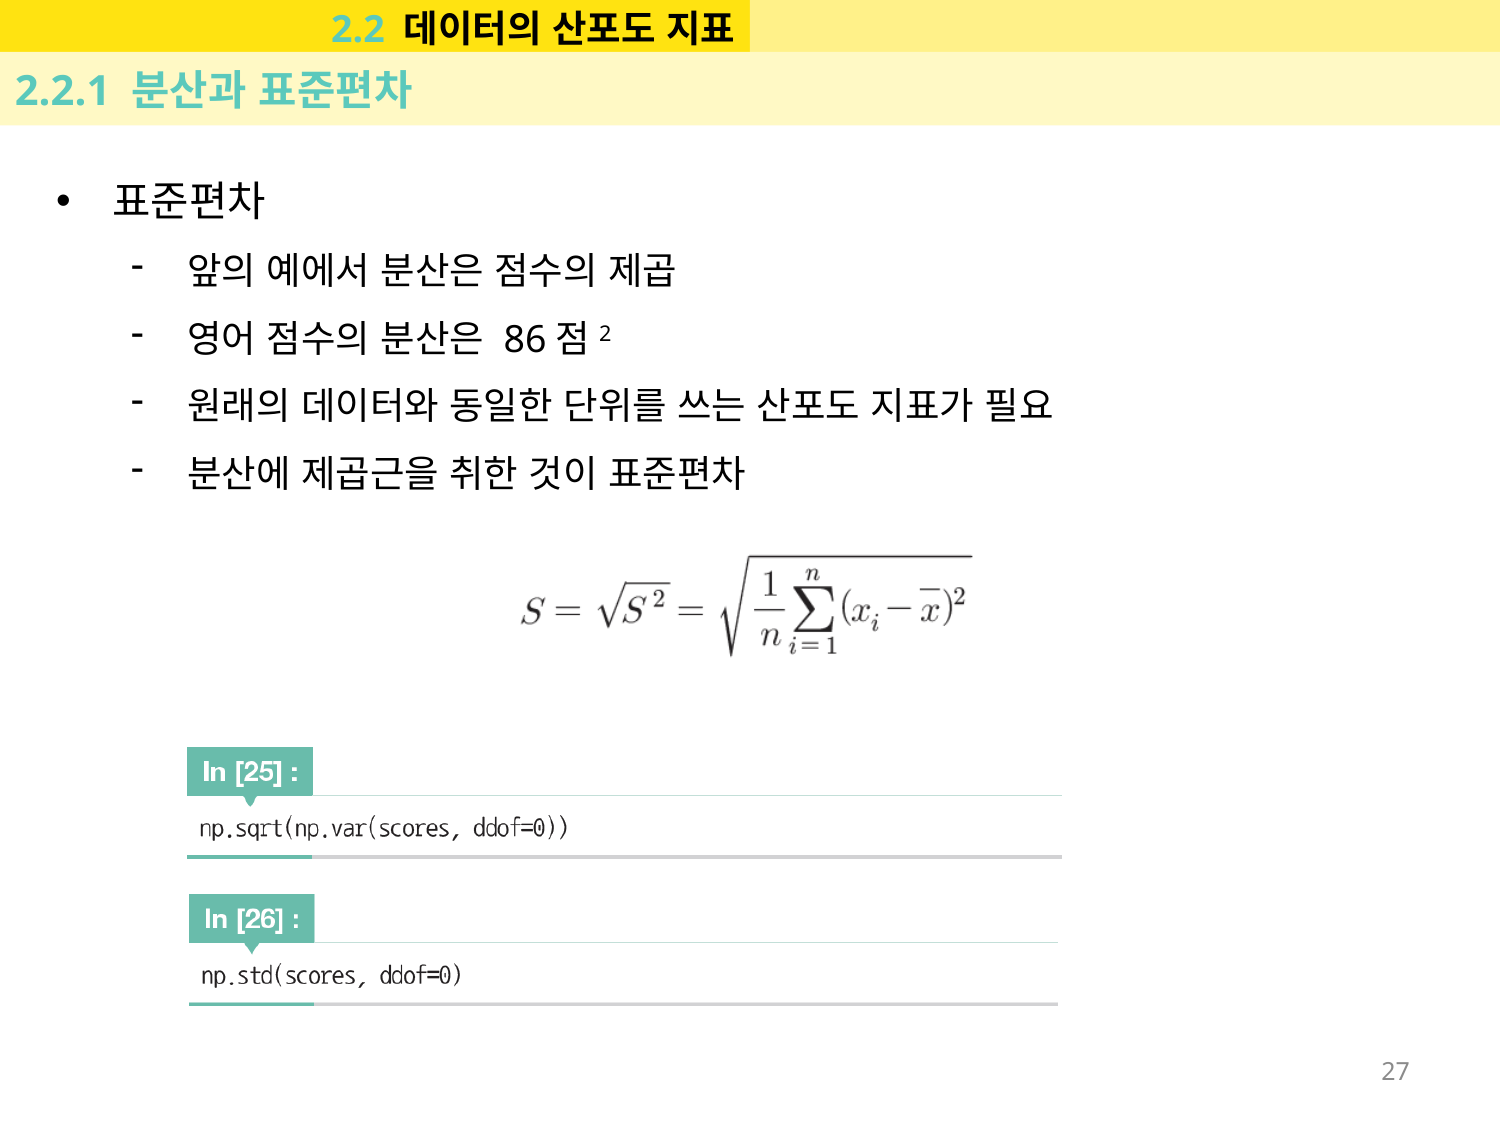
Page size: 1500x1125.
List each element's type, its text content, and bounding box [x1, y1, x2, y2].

picture [182, 740, 1062, 861]
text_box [0, 0, 1500, 126]
slide_number 27 [1074, 1042, 1425, 1103]
text_box 표준편차 앞의 예에서 분산은 점수의 제곱 영어 점수의 분산은 86점2 원래의 데이터와 동일한 단위를 쓰는 산포도 지표가 필요 분산에 제곱근을 취한 것이 표준편차 [41, 142, 1459, 503]
picture [182, 890, 1058, 1012]
picture [517, 550, 983, 661]
